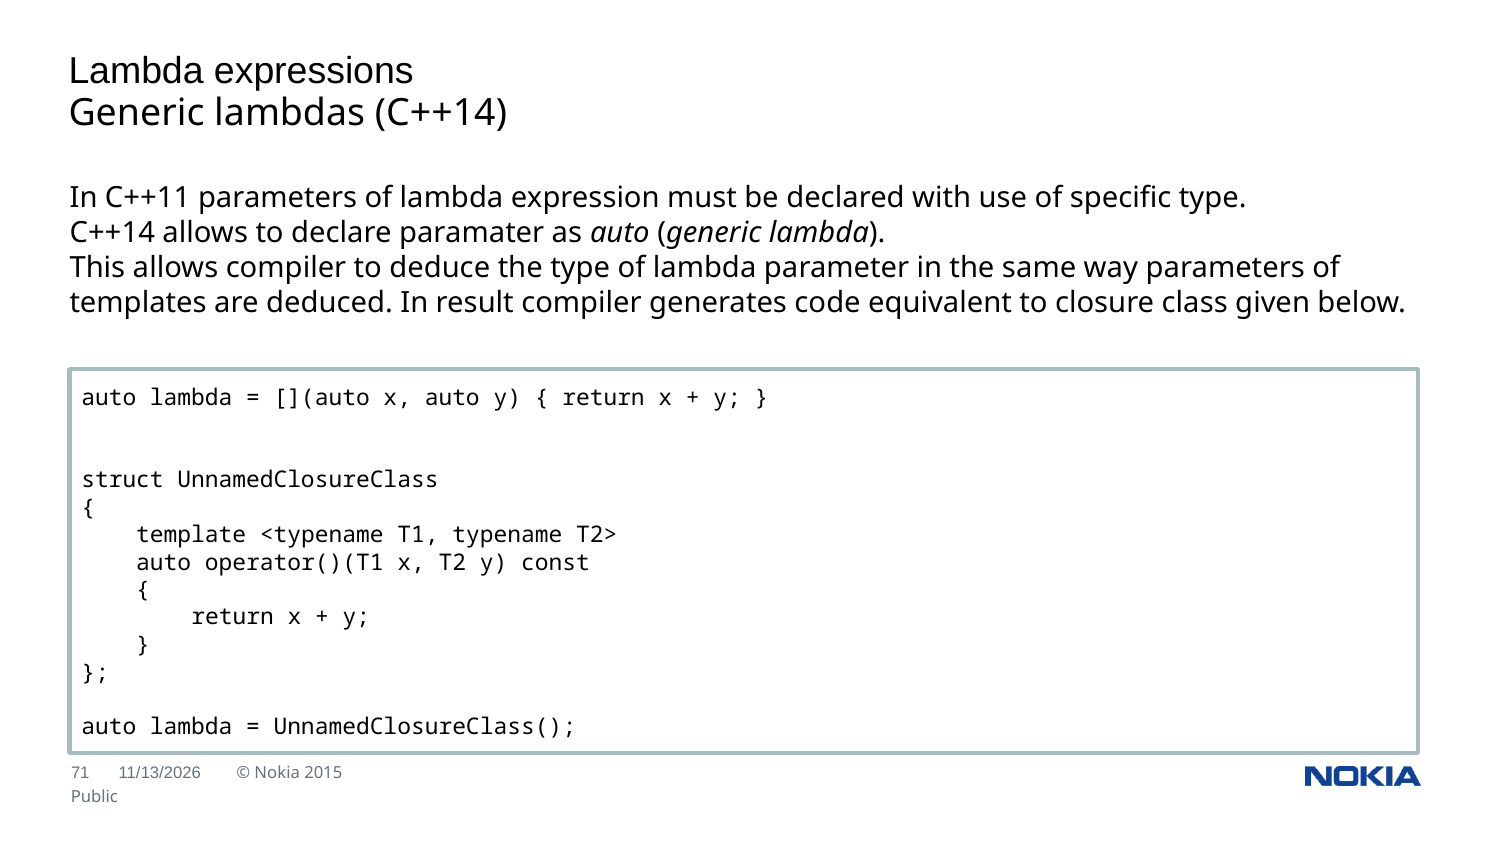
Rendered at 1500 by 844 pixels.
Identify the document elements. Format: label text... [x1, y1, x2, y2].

picture [1305, 766, 1421, 786]
list auto lambda = [](auto x, auto y) { return x + y; } struct UnnamedClosureClass { template <typename T1, typename T2> auto operator()(T1 x, T2 y) const { return x + y; } }; auto lambda = UnnamedClosureClass(); [69, 368, 1419, 754]
list In C++11 parameters of lambda expression must be declared with use of specific type. C++14 allows to declare paramater as auto (generic lambda). This allows compiler to deduce the type of lambda parameter in the same way parameters of templates are deduced. In result compiler generates code equivalent to closure class given below. [69, 178, 1418, 368]
list Generic lambdas (C++14) [68, 88, 1419, 138]
title Lambda expressions [68, 45, 1419, 88]
